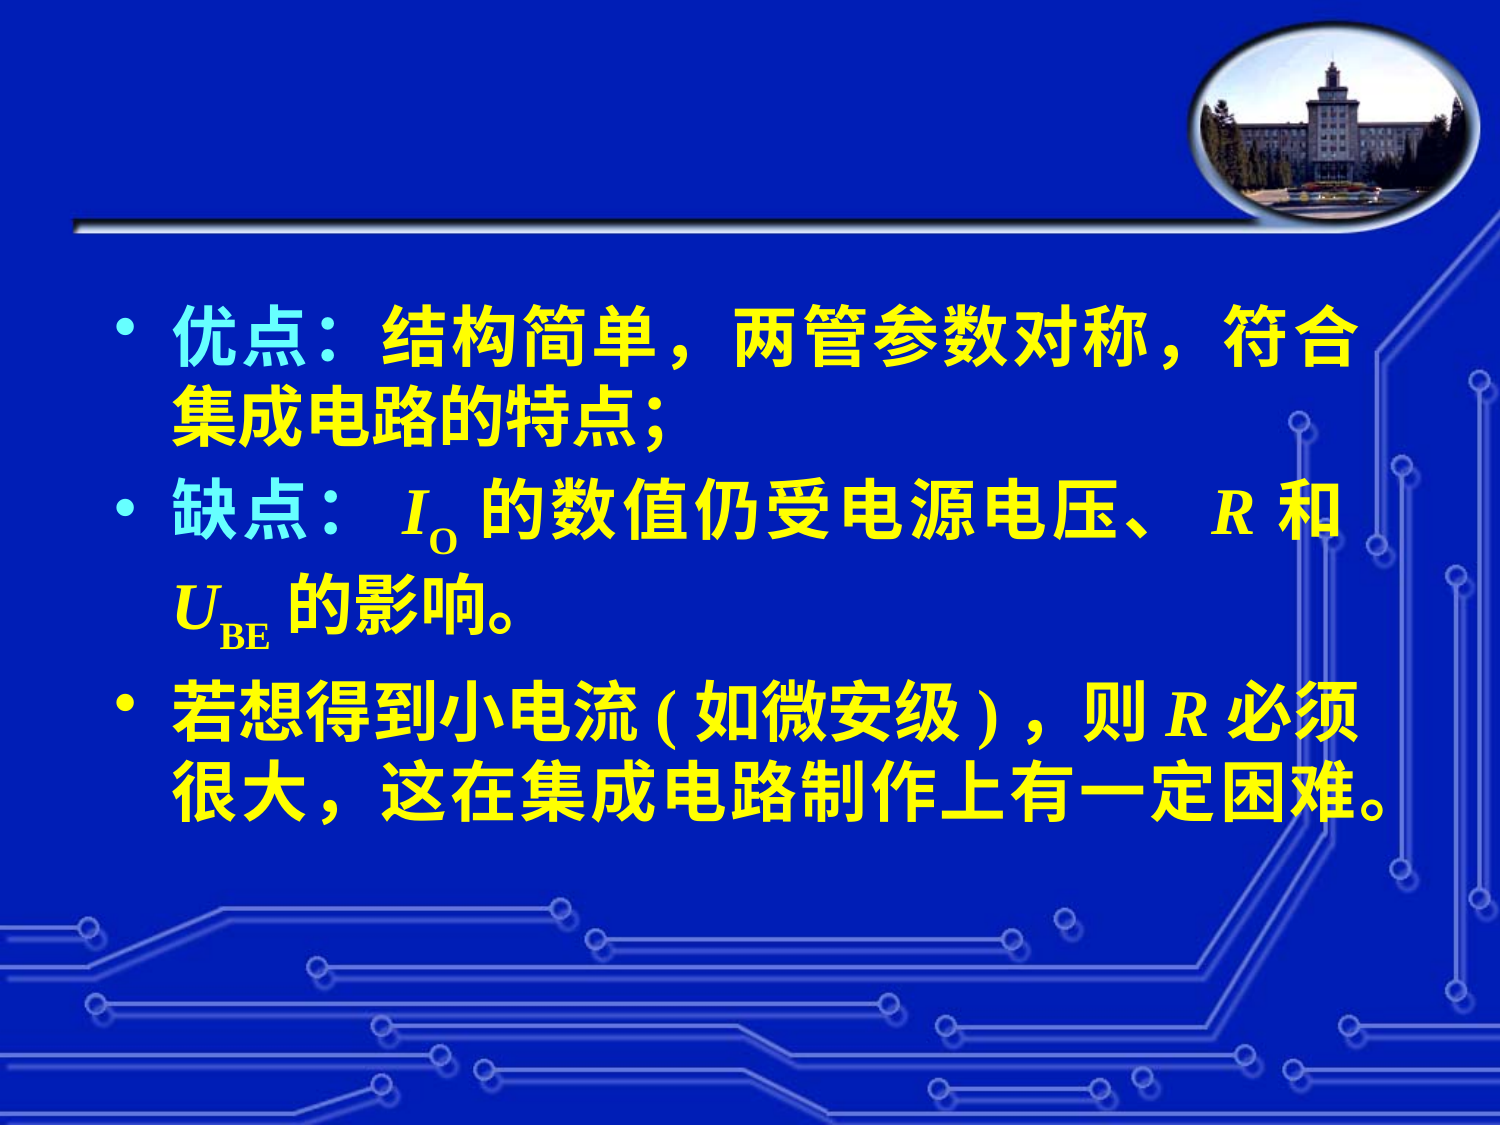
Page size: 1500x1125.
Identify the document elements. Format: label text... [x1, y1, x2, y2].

list 优点：结构简单，两管参数对称，符合集成电路的特点； 缺点：IO的数值仍受电源电压、R和UBE的影响。 若想得到小电流(如微安级)，则R必须很大，这在集成电路制作上有一定困难。 [99, 287, 1375, 1063]
picture [0, 0, 1500, 1125]
